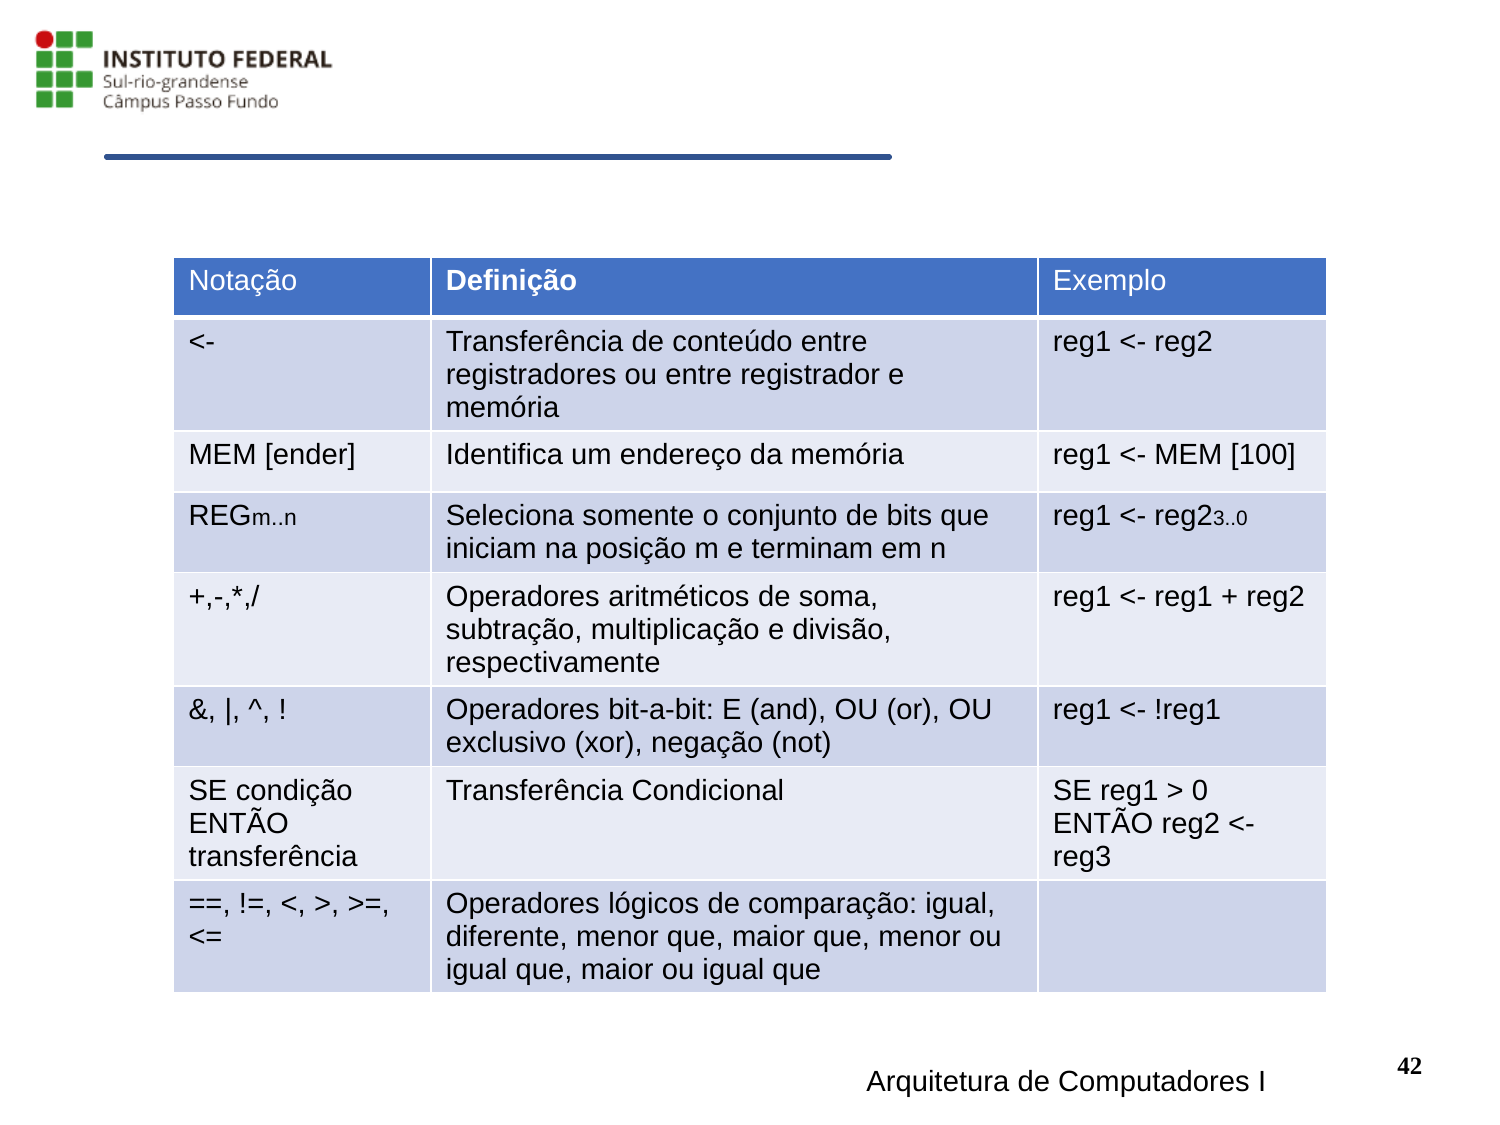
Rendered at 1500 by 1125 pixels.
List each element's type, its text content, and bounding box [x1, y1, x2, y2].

table_cell <- [174, 320, 430, 430]
table_cell MEM [ender] [174, 432, 430, 491]
table_cell Operadores bit-a-bit: E (and), OU (or), OU exclusivo (xor), negação (not) [432, 687, 1037, 766]
table_cell Seleciona somente o conjunto de bits que iniciam na posição m e terminam em n [432, 493, 1037, 572]
table_cell [1039, 881, 1326, 992]
picture [21, 23, 340, 126]
table_cell Operadores aritméticos de soma, subtração, multiplicação e divisão, respectivamente [432, 573, 1037, 685]
table_header Notação [174, 258, 430, 315]
table_cell Operadores lógicos de comparação: igual, diferente, menor que, maior que, menor ou igual que, maior ou igual que [432, 881, 1037, 992]
text_box Arquitetura de Computadores I [733, 1054, 1400, 1125]
table_cell SE reg1 > 0 ENTÃO reg2 <- reg3 [1039, 767, 1326, 879]
table_cell reg1 <- reg2 [1039, 320, 1326, 430]
table_cell Transferência de conteúdo entre registradores ou entre registrador e memória [432, 320, 1037, 430]
text_box 42 [1049, 1012, 1438, 1088]
table_header Definição [432, 258, 1037, 315]
table_cell reg1 <- !reg1 [1039, 687, 1326, 766]
table_cell Transferência Condicional [432, 767, 1037, 879]
table_cell Identifica um endereço da memória [432, 432, 1037, 491]
table_cell reg1 <- reg23..0 [1039, 493, 1326, 572]
table_cell &, |, ^, ! [174, 687, 430, 766]
table_cell reg1 <- reg1 + reg2 [1039, 573, 1326, 685]
table_cell +,-,*,/ [174, 573, 430, 685]
table_header Exemplo [1039, 258, 1326, 315]
table_cell REGm..n [174, 493, 430, 572]
table_cell reg1 <- MEM [100] [1039, 432, 1326, 491]
table_cell SE condição ENTÃO transferência [174, 767, 430, 879]
table_cell ==, !=, <, >, >=, <= [174, 881, 430, 992]
